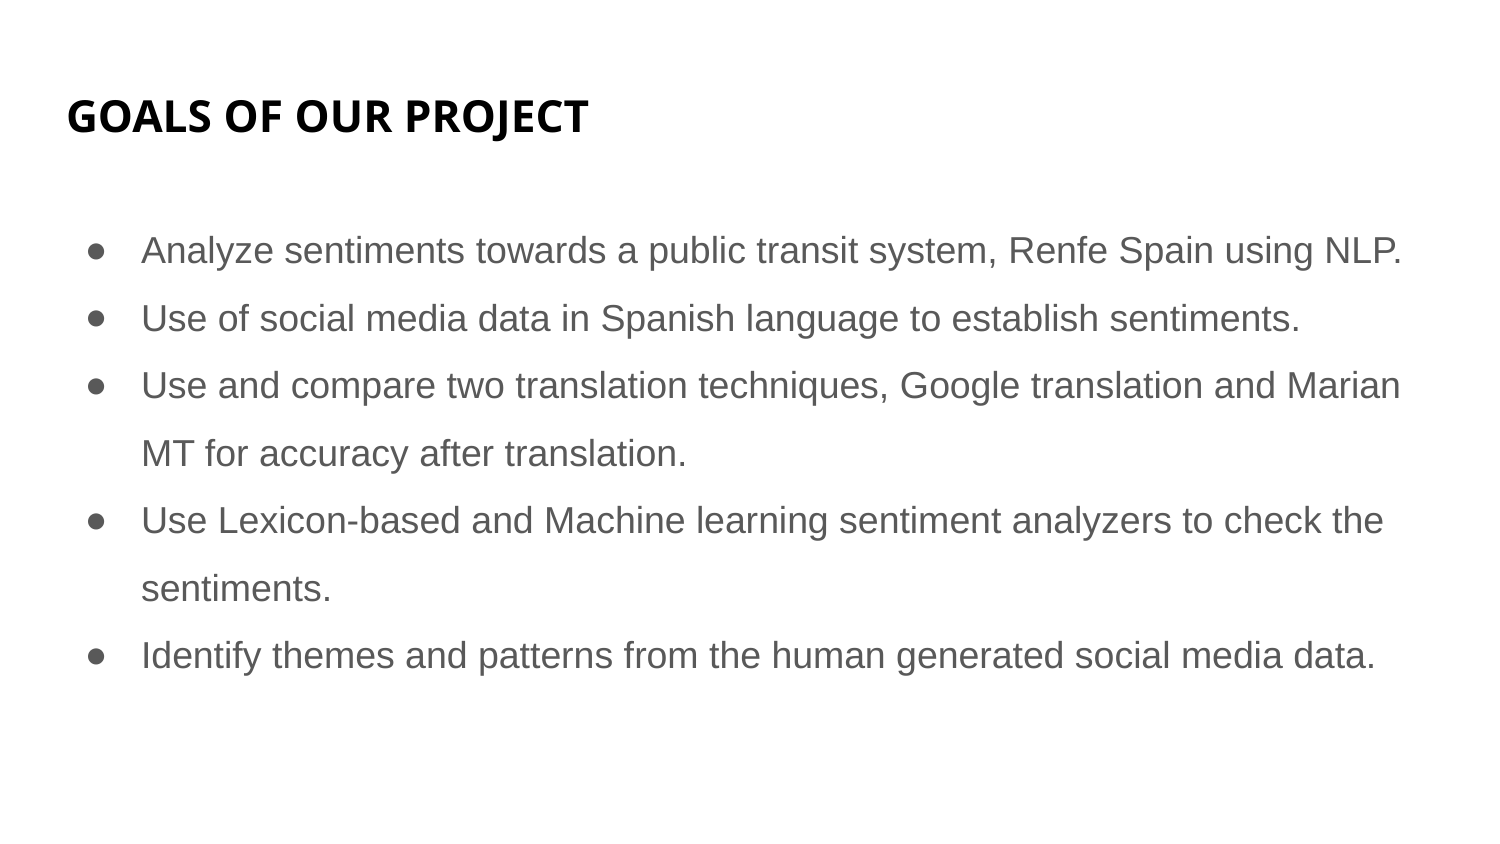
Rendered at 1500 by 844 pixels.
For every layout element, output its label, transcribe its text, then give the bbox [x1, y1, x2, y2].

list Analyze sentiments towards a public transit system, Renfe Spain using NLP. Use of social media data in Spanish language to establish sentiments. Use and compare two translation techniques, Google translation and Marian MT for accuracy after translation. Use Lexicon-based and Machine learning sentiment analyzers to check the sentiments. Identify themes and patterns from the human generated social media data. [51, 189, 1449, 750]
title GOALS OF OUR PROJECT [51, 72, 1449, 167]
